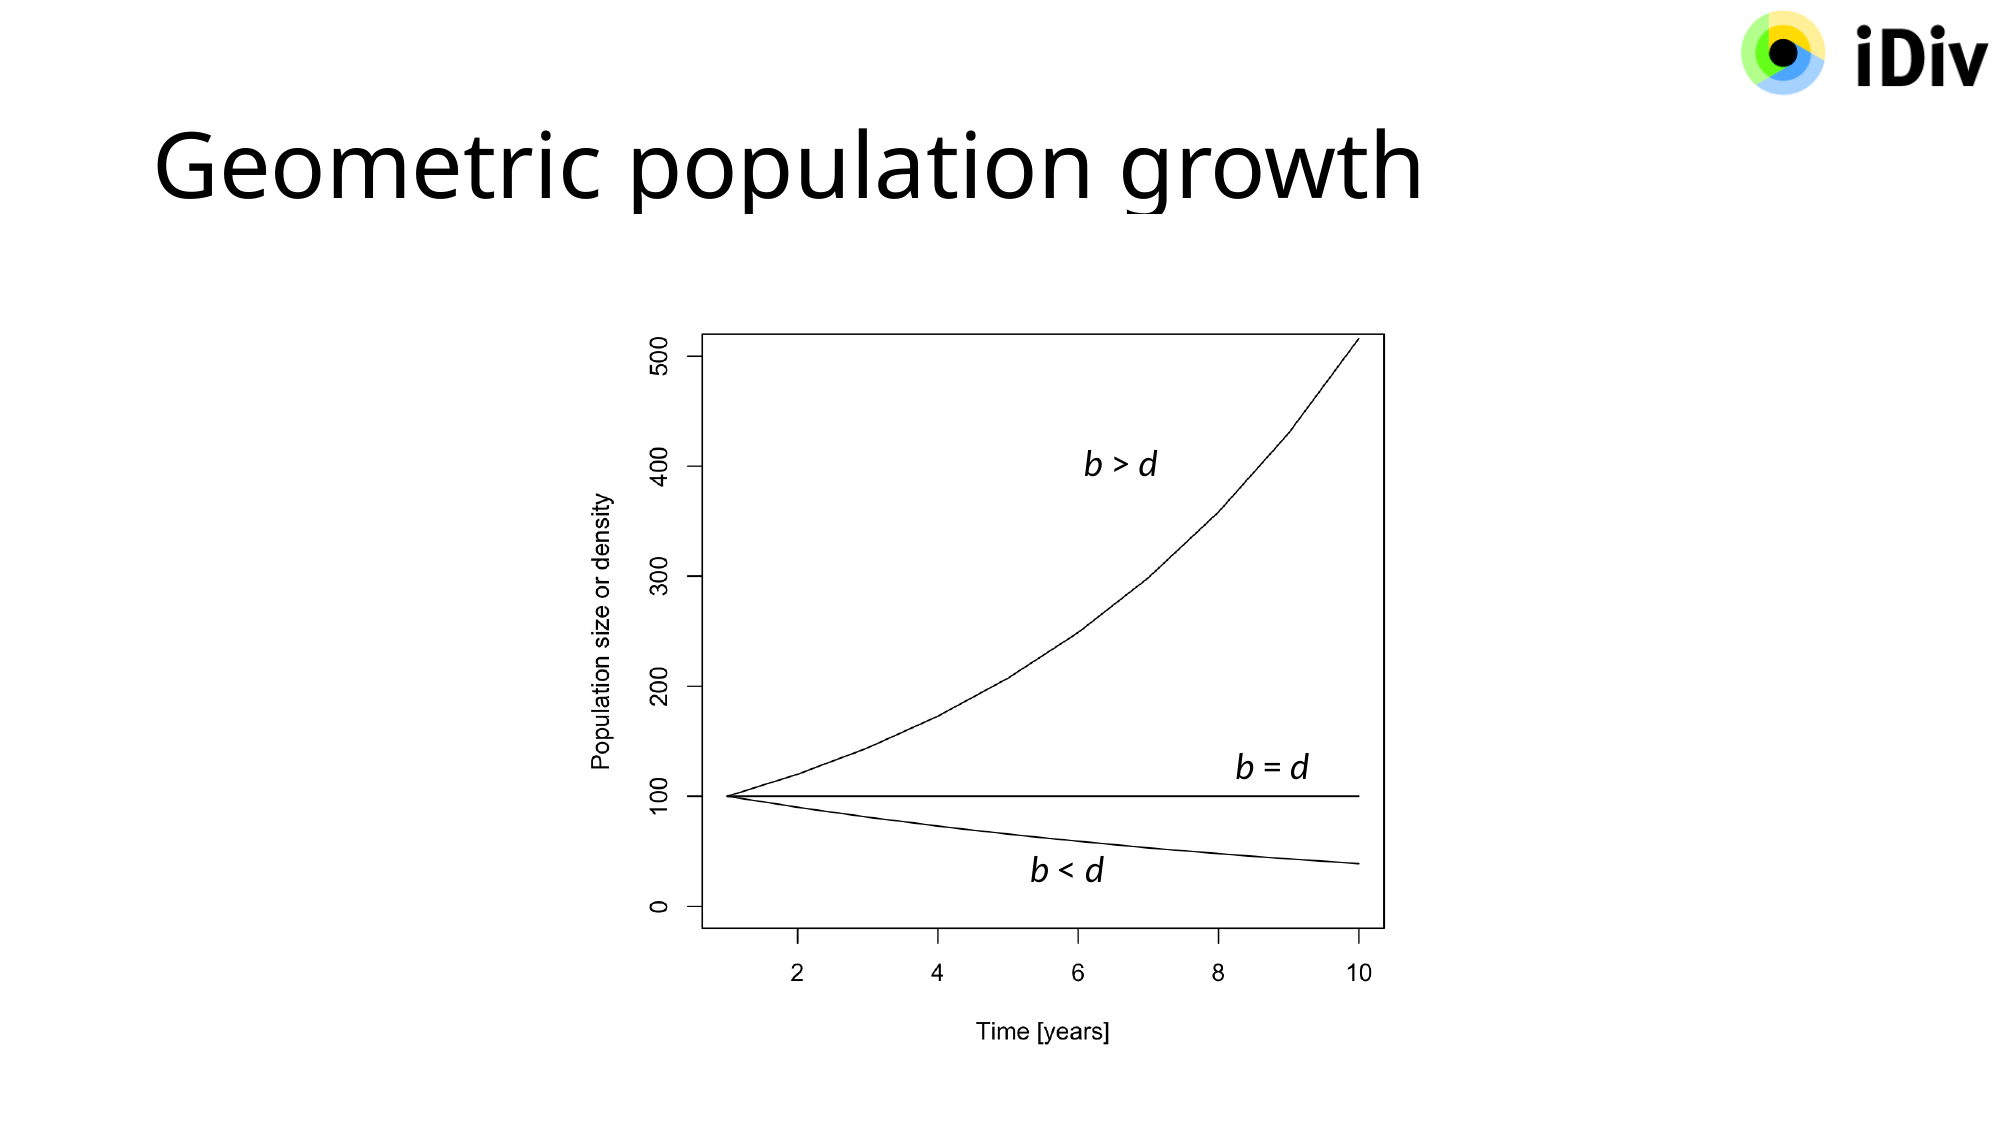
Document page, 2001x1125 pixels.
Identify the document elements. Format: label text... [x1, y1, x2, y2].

picture [1734, 0, 1993, 115]
picture [582, 214, 1445, 1077]
title Geometric population growth [137, 59, 1863, 278]
